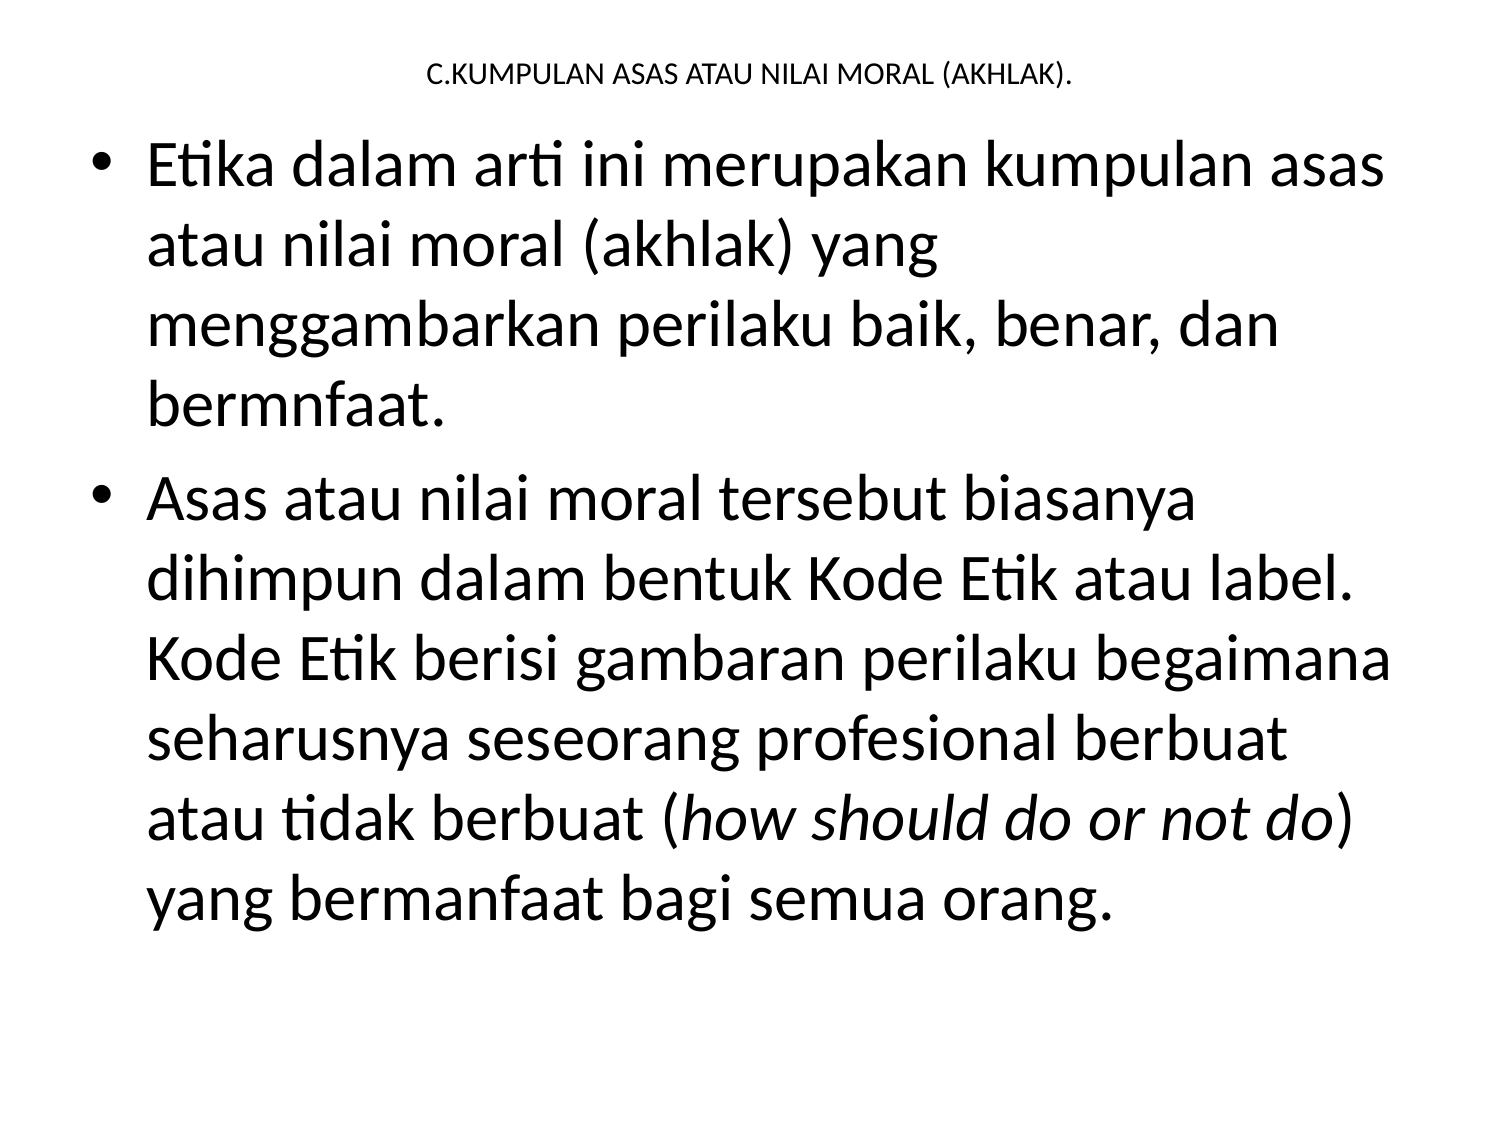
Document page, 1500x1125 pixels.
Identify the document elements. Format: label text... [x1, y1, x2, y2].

list Etika dalam arti ini merupakan kumpulan asas atau nilai moral (akhlak) yang menggambarkan perilaku baik, benar, dan bermnfaat. Asas atau nilai moral tersebut biasanya dihimpun dalam bentuk Kode Etik atau label. Kode Etik berisi gambaran perilaku begaimana seharusnya seseorang profesional berbuat atau tidak berbuat (how should do or not do) yang bermanfaat bagi semua orang. [75, 112, 1425, 1088]
title C.KUMPULAN ASAS ATAU NILAI MORAL (AKHLAK). [75, 45, 1425, 112]
